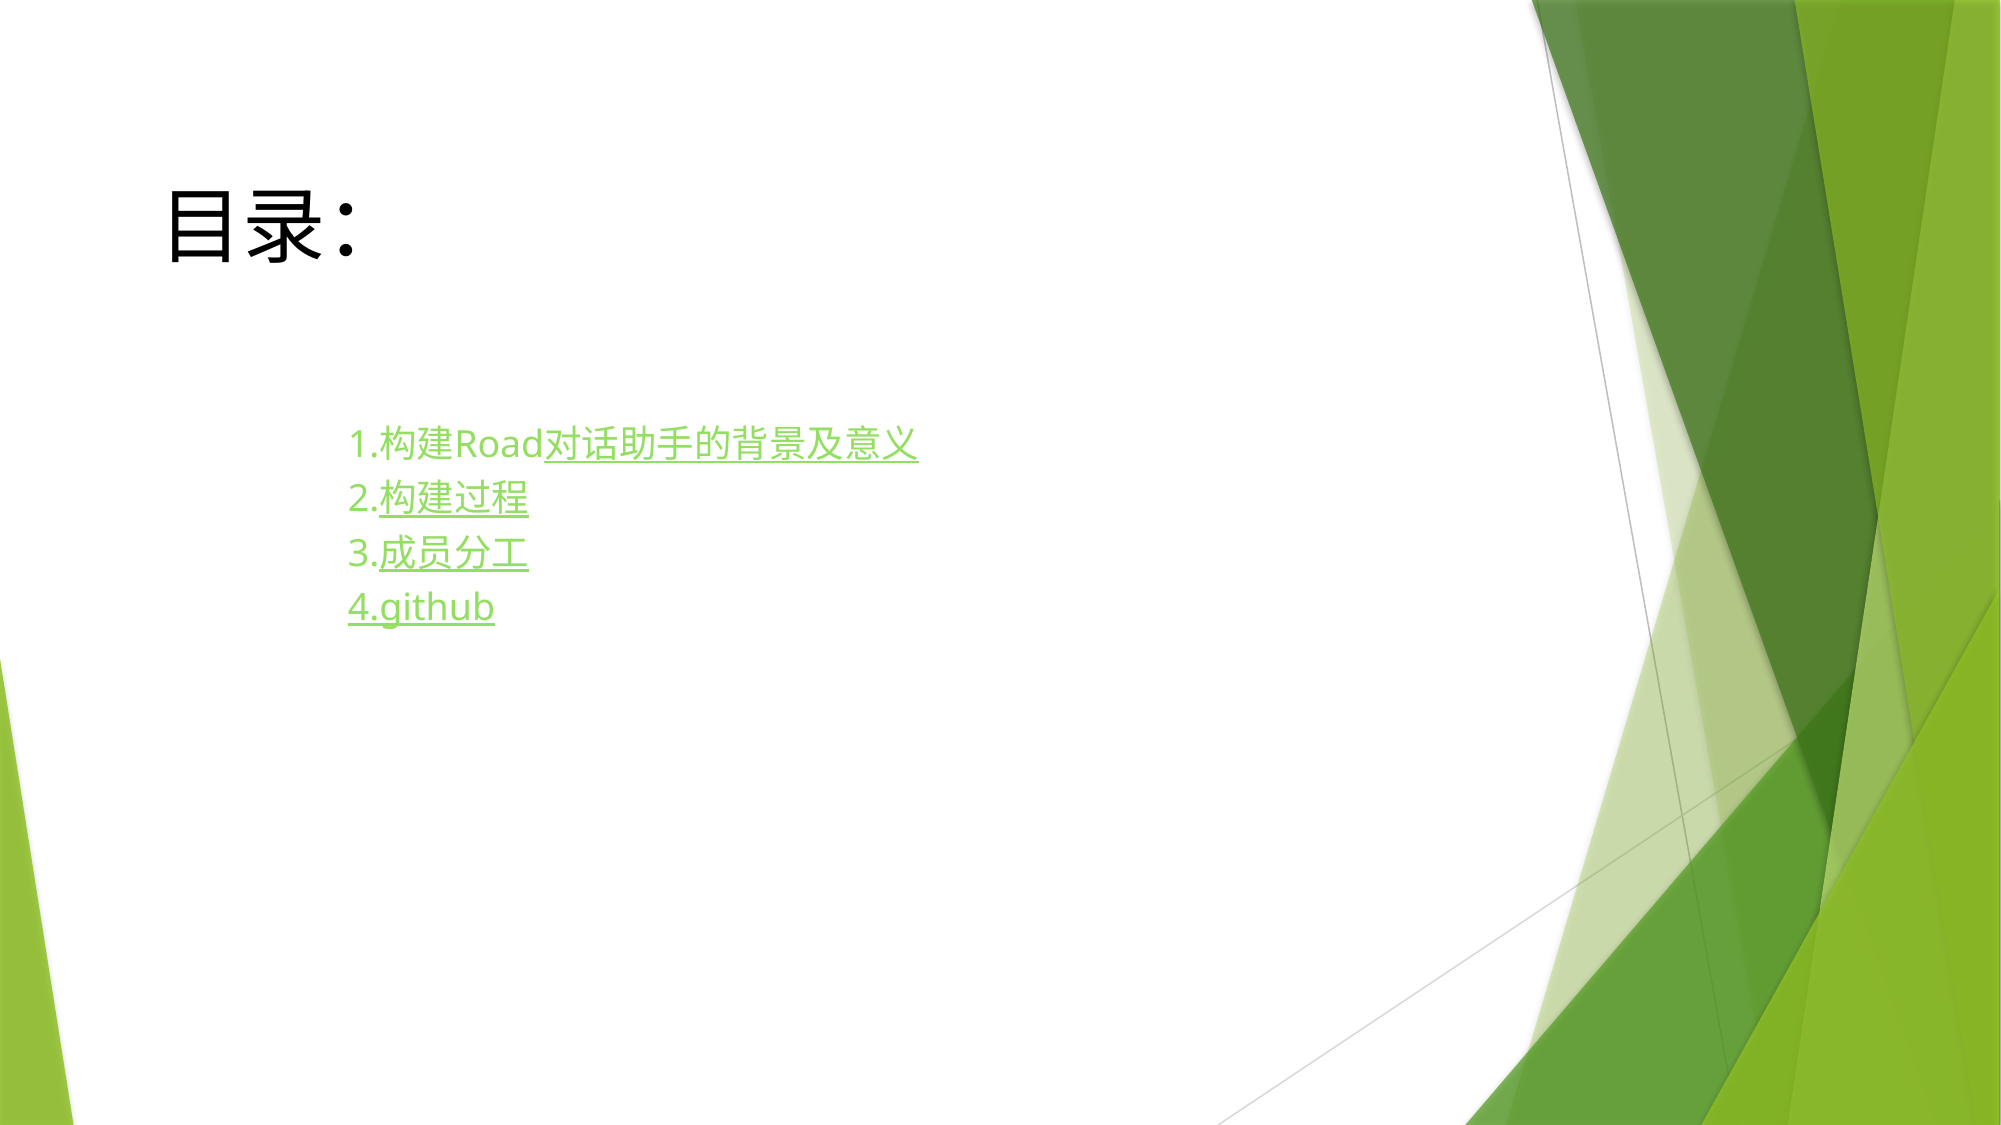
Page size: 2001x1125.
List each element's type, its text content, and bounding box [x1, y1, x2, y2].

text_box 目录： [144, 166, 425, 281]
text_box 1.构建Road对话助手的背景及意义 2.构建过程 3.成员分工 4.github [183, 412, 1557, 642]
